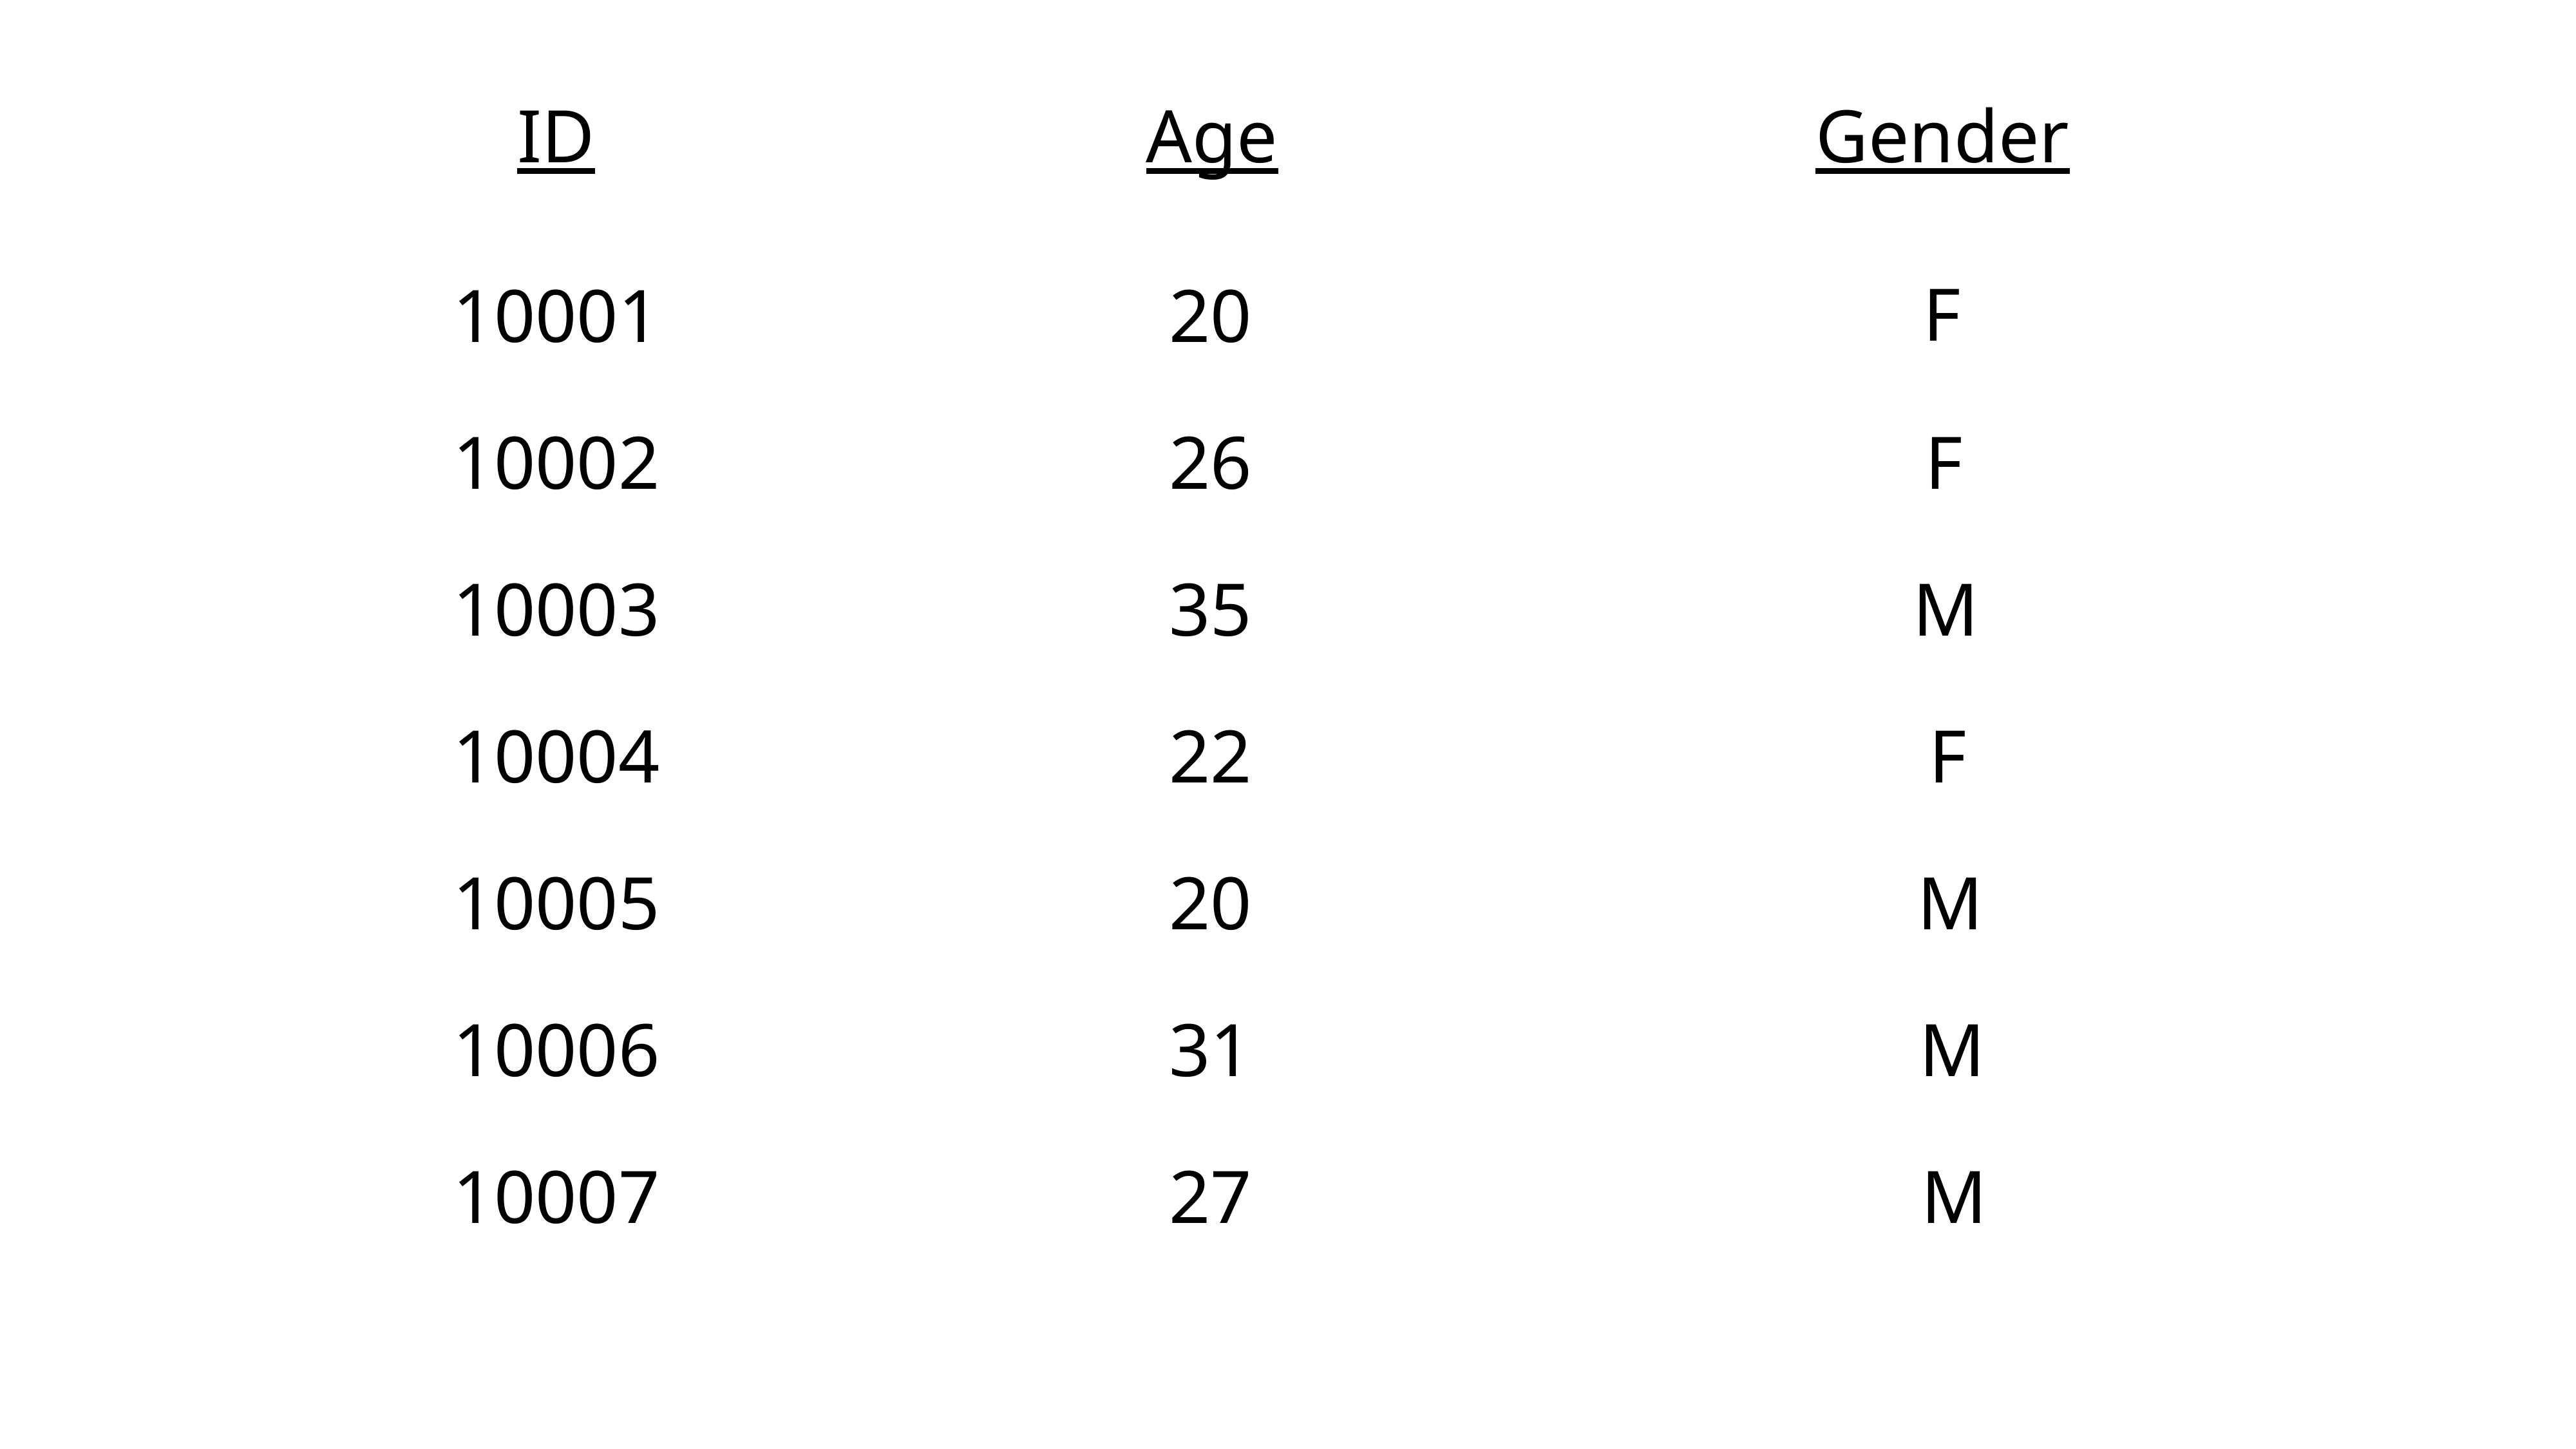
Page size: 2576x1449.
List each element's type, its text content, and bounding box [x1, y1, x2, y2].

text_box M [1908, 558, 1985, 656]
text_box F [1924, 705, 1973, 803]
text_box 10003 [448, 558, 665, 656]
text_box 10002 [448, 411, 665, 509]
text_box M [1913, 998, 1991, 1097]
text_box M [1911, 851, 1989, 950]
text_box 26 [1164, 411, 1258, 509]
text_box F [1917, 263, 1967, 361]
text_box 27 [1164, 1145, 1258, 1244]
text_box 10007 [448, 1145, 665, 1244]
text_box Gender [1810, 85, 2075, 183]
text_box 35 [1164, 558, 1258, 656]
text_box M [1915, 1145, 1993, 1244]
text_box F [1919, 411, 1969, 509]
text_box 10004 [448, 705, 665, 803]
text_box 22 [1164, 705, 1258, 803]
text_box 31 [1164, 998, 1258, 1097]
text_box 20 [1164, 851, 1258, 950]
text_box 10006 [448, 998, 665, 1097]
text_box Age [1141, 85, 1283, 183]
text_box 10001 [448, 264, 665, 362]
text_box ID [511, 85, 600, 183]
text_box 10005 [448, 851, 665, 950]
text_box 20 [1164, 264, 1258, 362]
